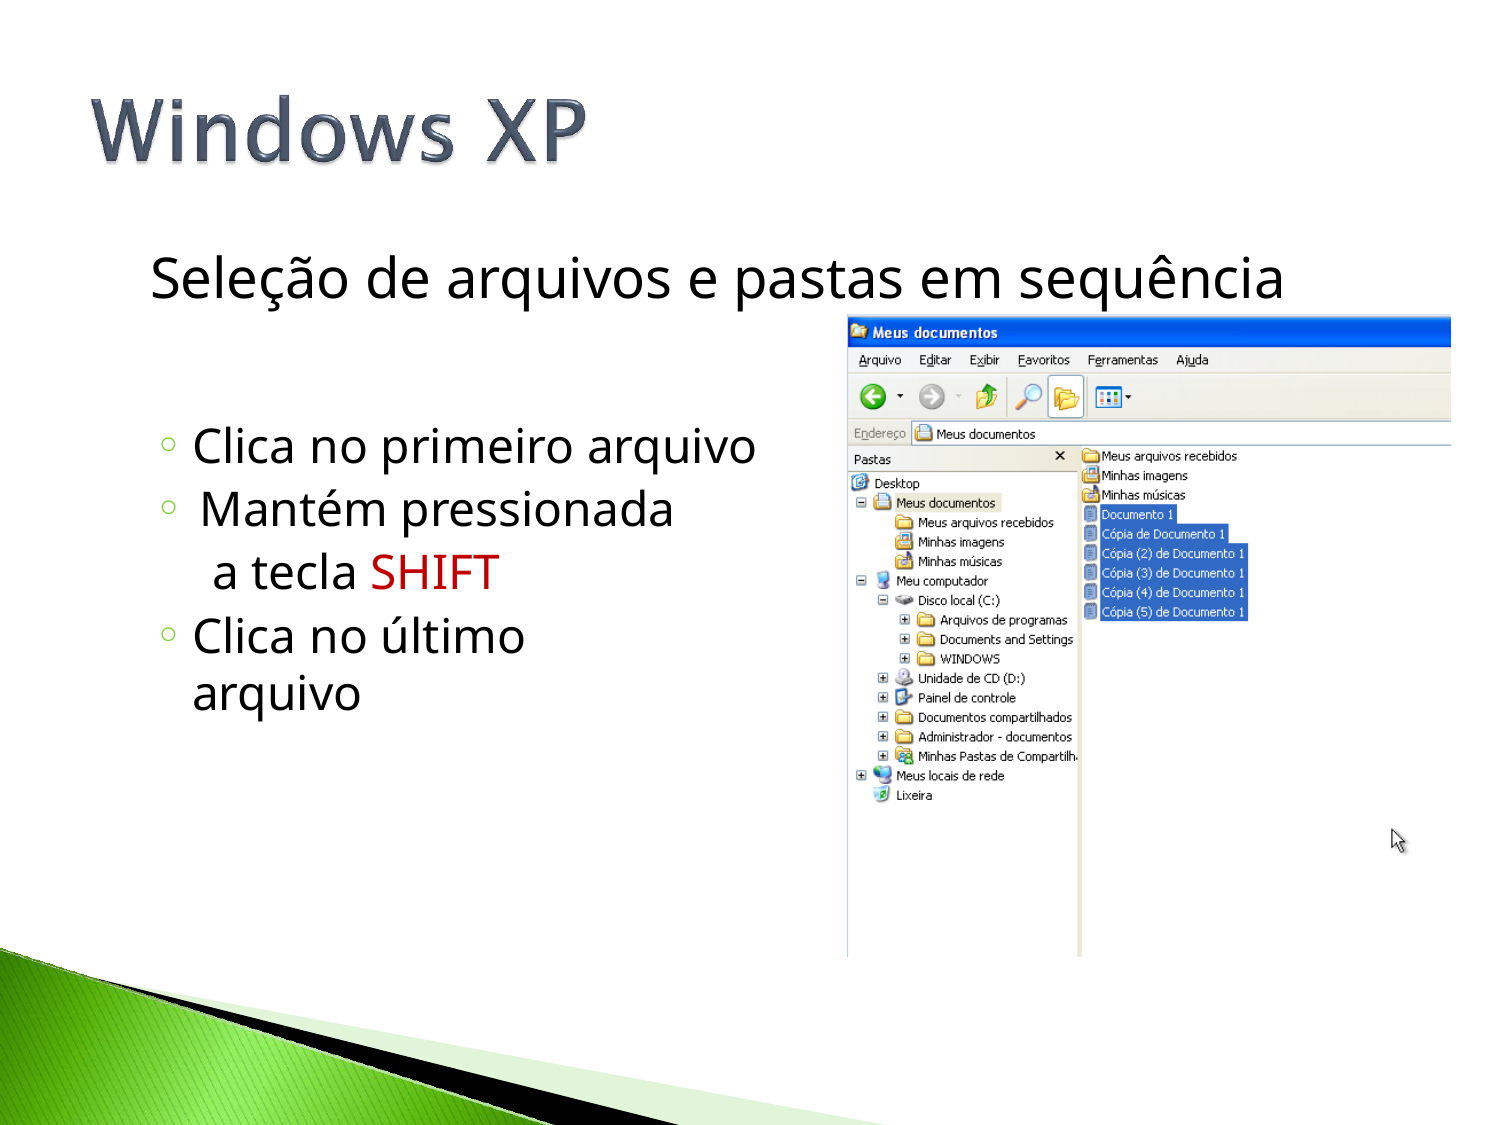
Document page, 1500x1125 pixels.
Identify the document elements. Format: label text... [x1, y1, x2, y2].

picture [34, 60, 668, 249]
picture [846, 314, 1451, 957]
picture [0, 948, 558, 1125]
text_box Seleção de arquivos e pastas em sequência Clica no primeiro arquivo Mantém pressionada a tecla SHIFT Clica no último arquivo [105, 240, 1325, 721]
